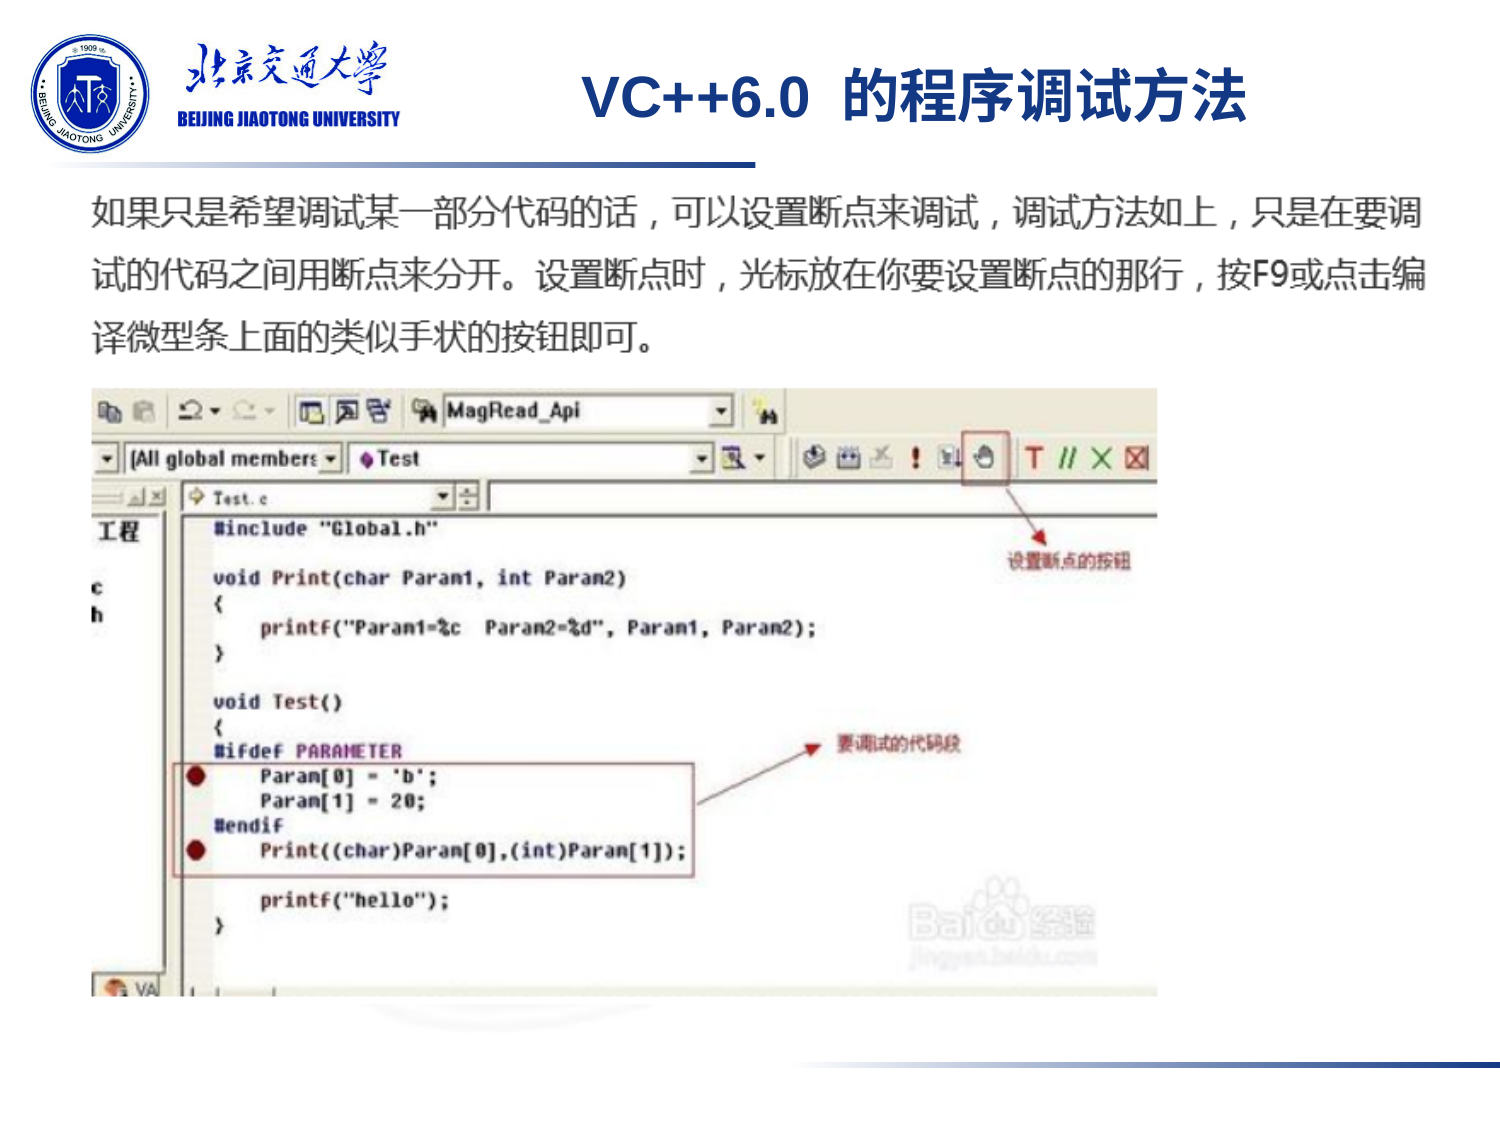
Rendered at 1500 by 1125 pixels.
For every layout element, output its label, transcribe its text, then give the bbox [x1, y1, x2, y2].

picture [0, 0, 1500, 1125]
title VC++6.0 的程序调试方法 [399, 24, 1431, 163]
